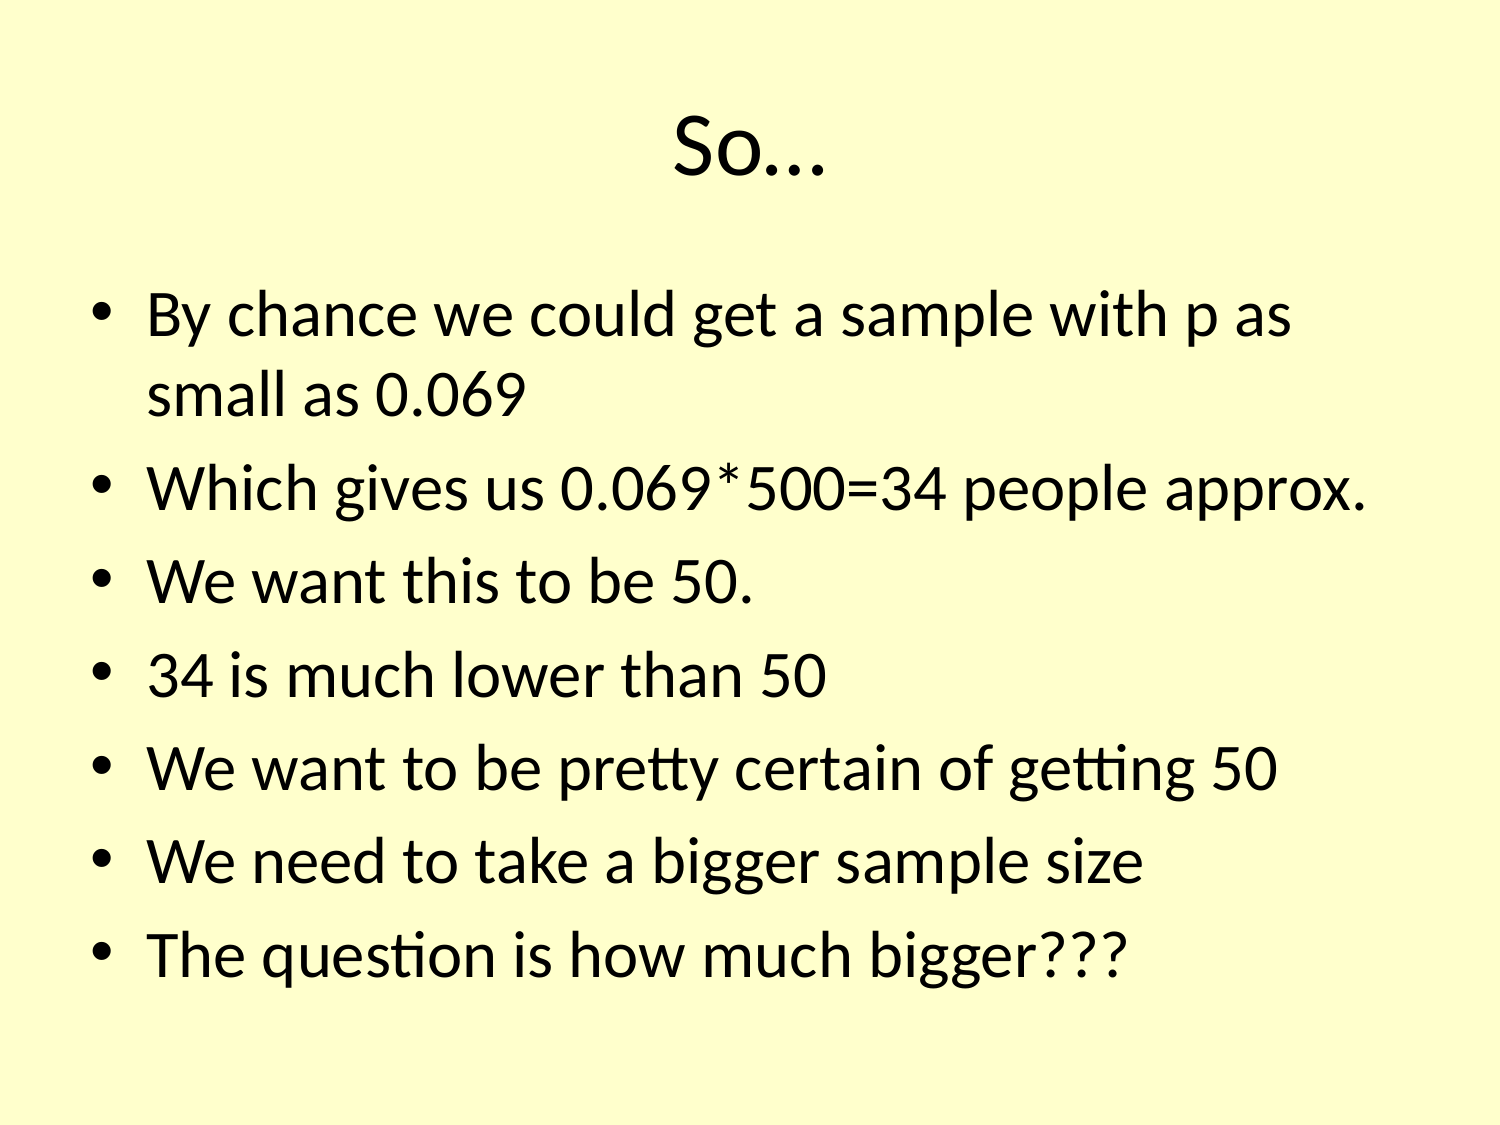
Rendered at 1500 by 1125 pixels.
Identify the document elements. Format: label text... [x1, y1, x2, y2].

title So… [75, 45, 1425, 233]
list By chance we could get a sample with p as small as 0.069 Which gives us 0.069*500=34 people approx. We want this to be 50. 34 is much lower than 50 We want to be pretty certain of getting 50 We need to take a bigger sample size The question is how much bigger??? [75, 262, 1425, 1005]
